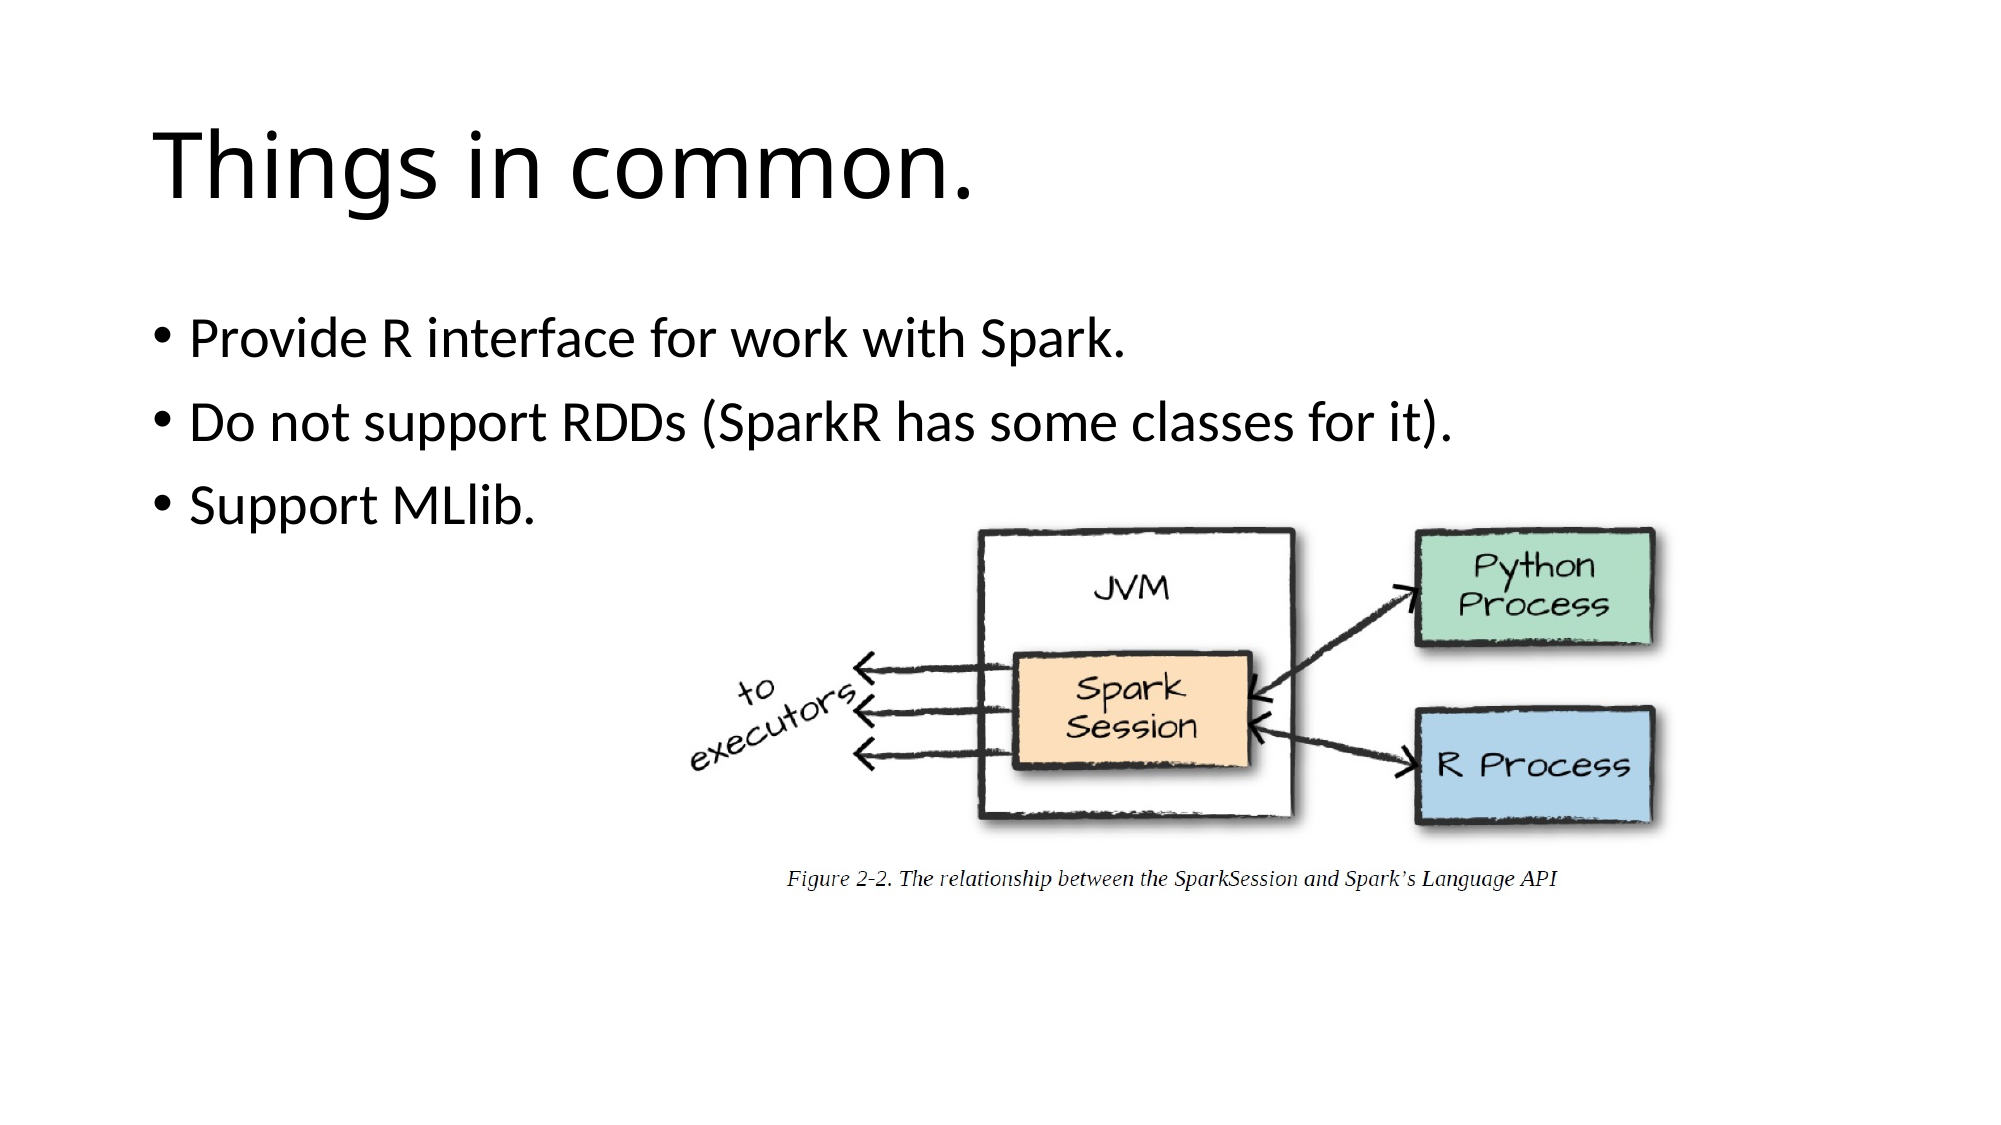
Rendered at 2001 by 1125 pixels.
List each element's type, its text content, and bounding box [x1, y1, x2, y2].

title Things in common. [137, 59, 1863, 278]
list Provide R interface for work with Spark. Do not support RDDs (SparkR has some classes for it). Support MLlib. [137, 299, 1863, 1014]
picture [676, 498, 1686, 896]
